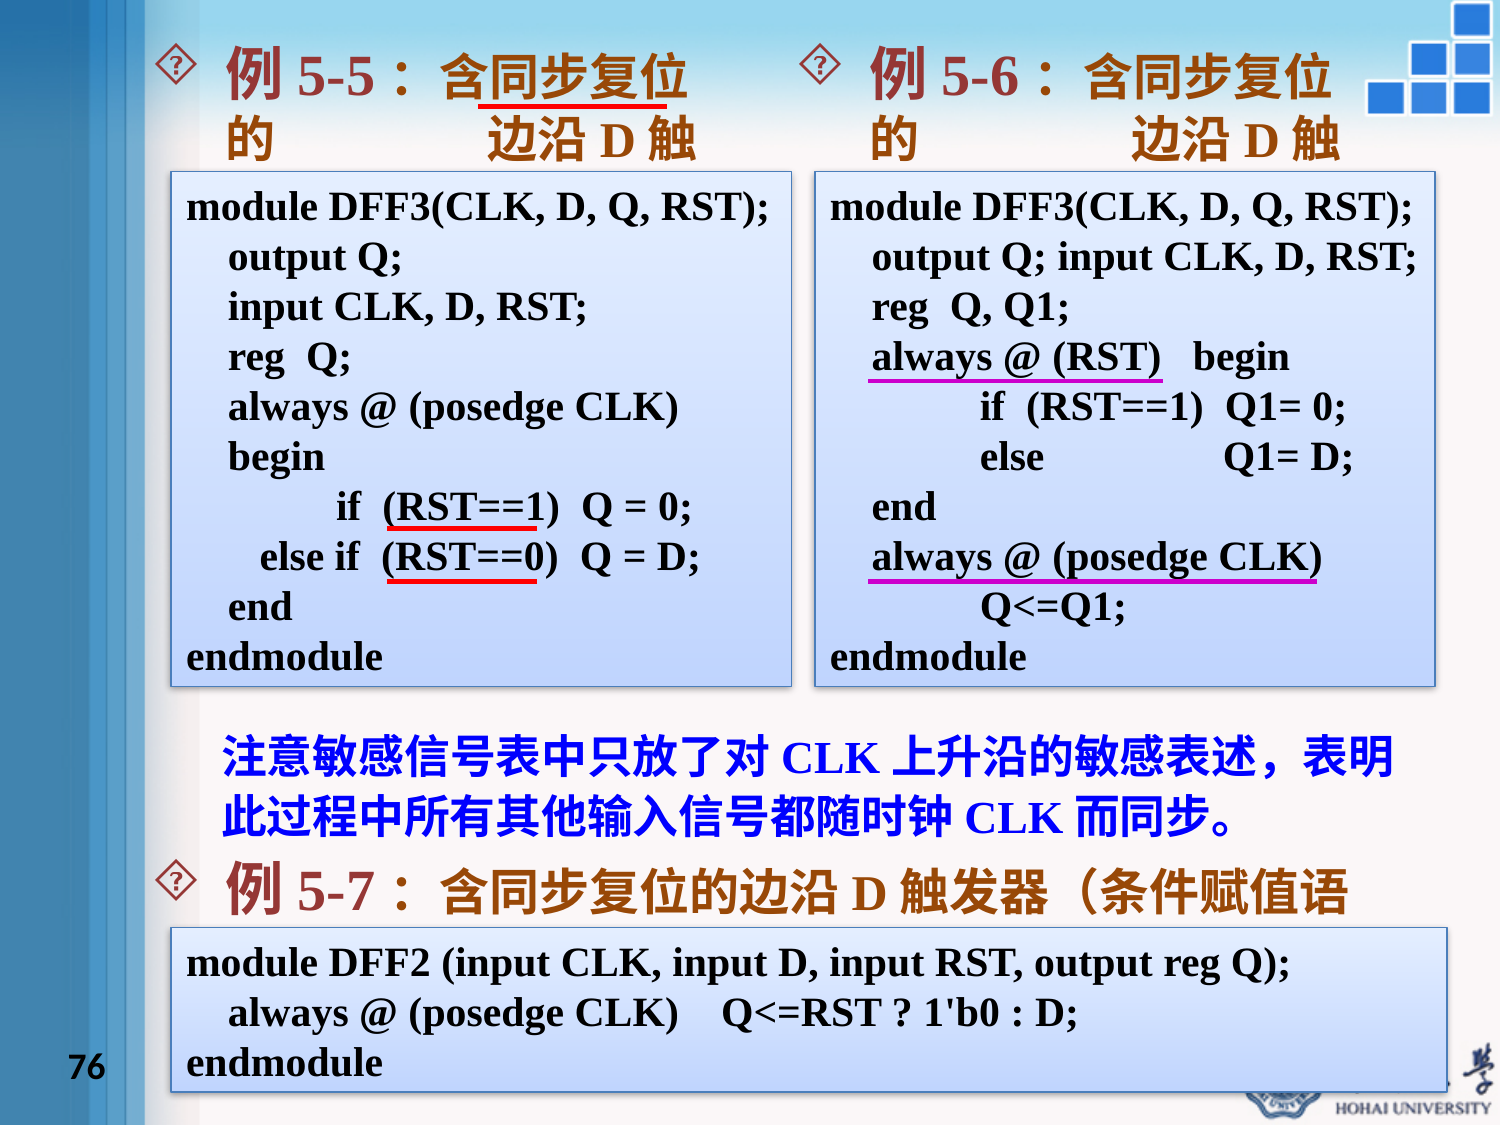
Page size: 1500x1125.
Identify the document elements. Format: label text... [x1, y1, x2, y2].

text_box module DFF3(CLK, D, Q, RST); output Q; input CLK, D, RST; reg Q, Q1; always @ (RST) begin if (RST==1) Q1= 0; else Q1= D; end always @ (posedge CLK) Q<=Q1; endmodule [814, 171, 1436, 687]
text_box module DFF2 (input CLK, input D, input RST, output reg Q); always @ (posedge CLK) Q<=RST ? 1'b0 : D; endmodule [170, 927, 1448, 1093]
picture [0, 0, 1500, 1125]
text_box 例5-5：含同步复位的 边沿D触发器 [135, 29, 739, 290]
text_box 76 [53, 1035, 148, 1103]
text_box 例5-7：含同步复位的边沿D触发器（条件赋值语句） [135, 844, 1435, 1045]
text_box 例5-6：含同步复位的 边沿D触发器 [779, 29, 1382, 290]
text_box module DFF3(CLK, D, Q, RST); output Q; input CLK, D, RST; reg Q; always @ (posedge CLK) begin if (RST==1) Q = 0; else if (RST==0) Q = D; end endmodule [170, 171, 792, 687]
text_box 注意敏感信号表中只放了对CLK上升沿的敏感表述，表明此过程中所有其他输入信号都随时钟CLK而同步。 [206, 714, 1447, 851]
